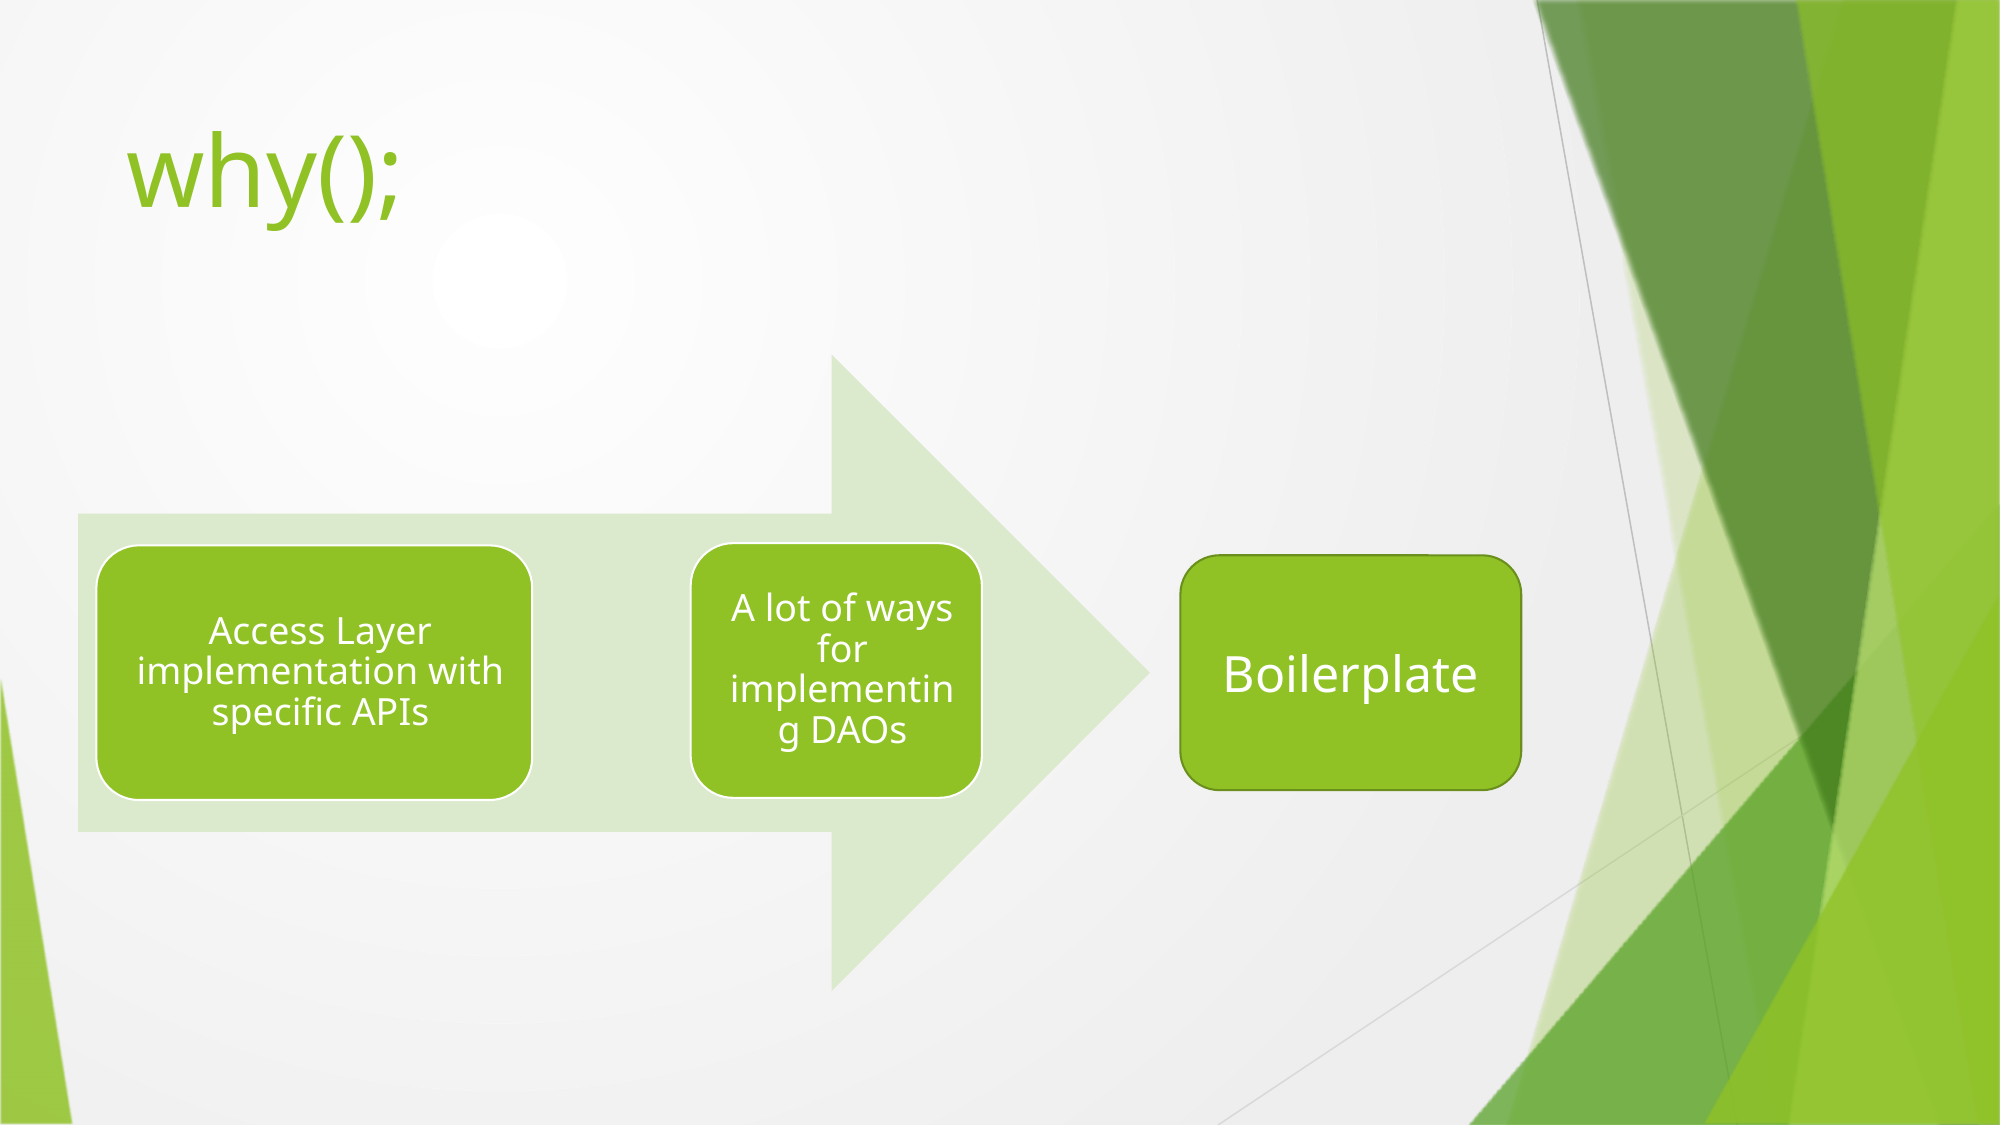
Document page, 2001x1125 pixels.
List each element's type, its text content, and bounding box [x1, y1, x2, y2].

title why(); [111, 99, 1522, 317]
text_box Boilerplate [1179, 554, 1523, 792]
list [81, 357, 1148, 989]
